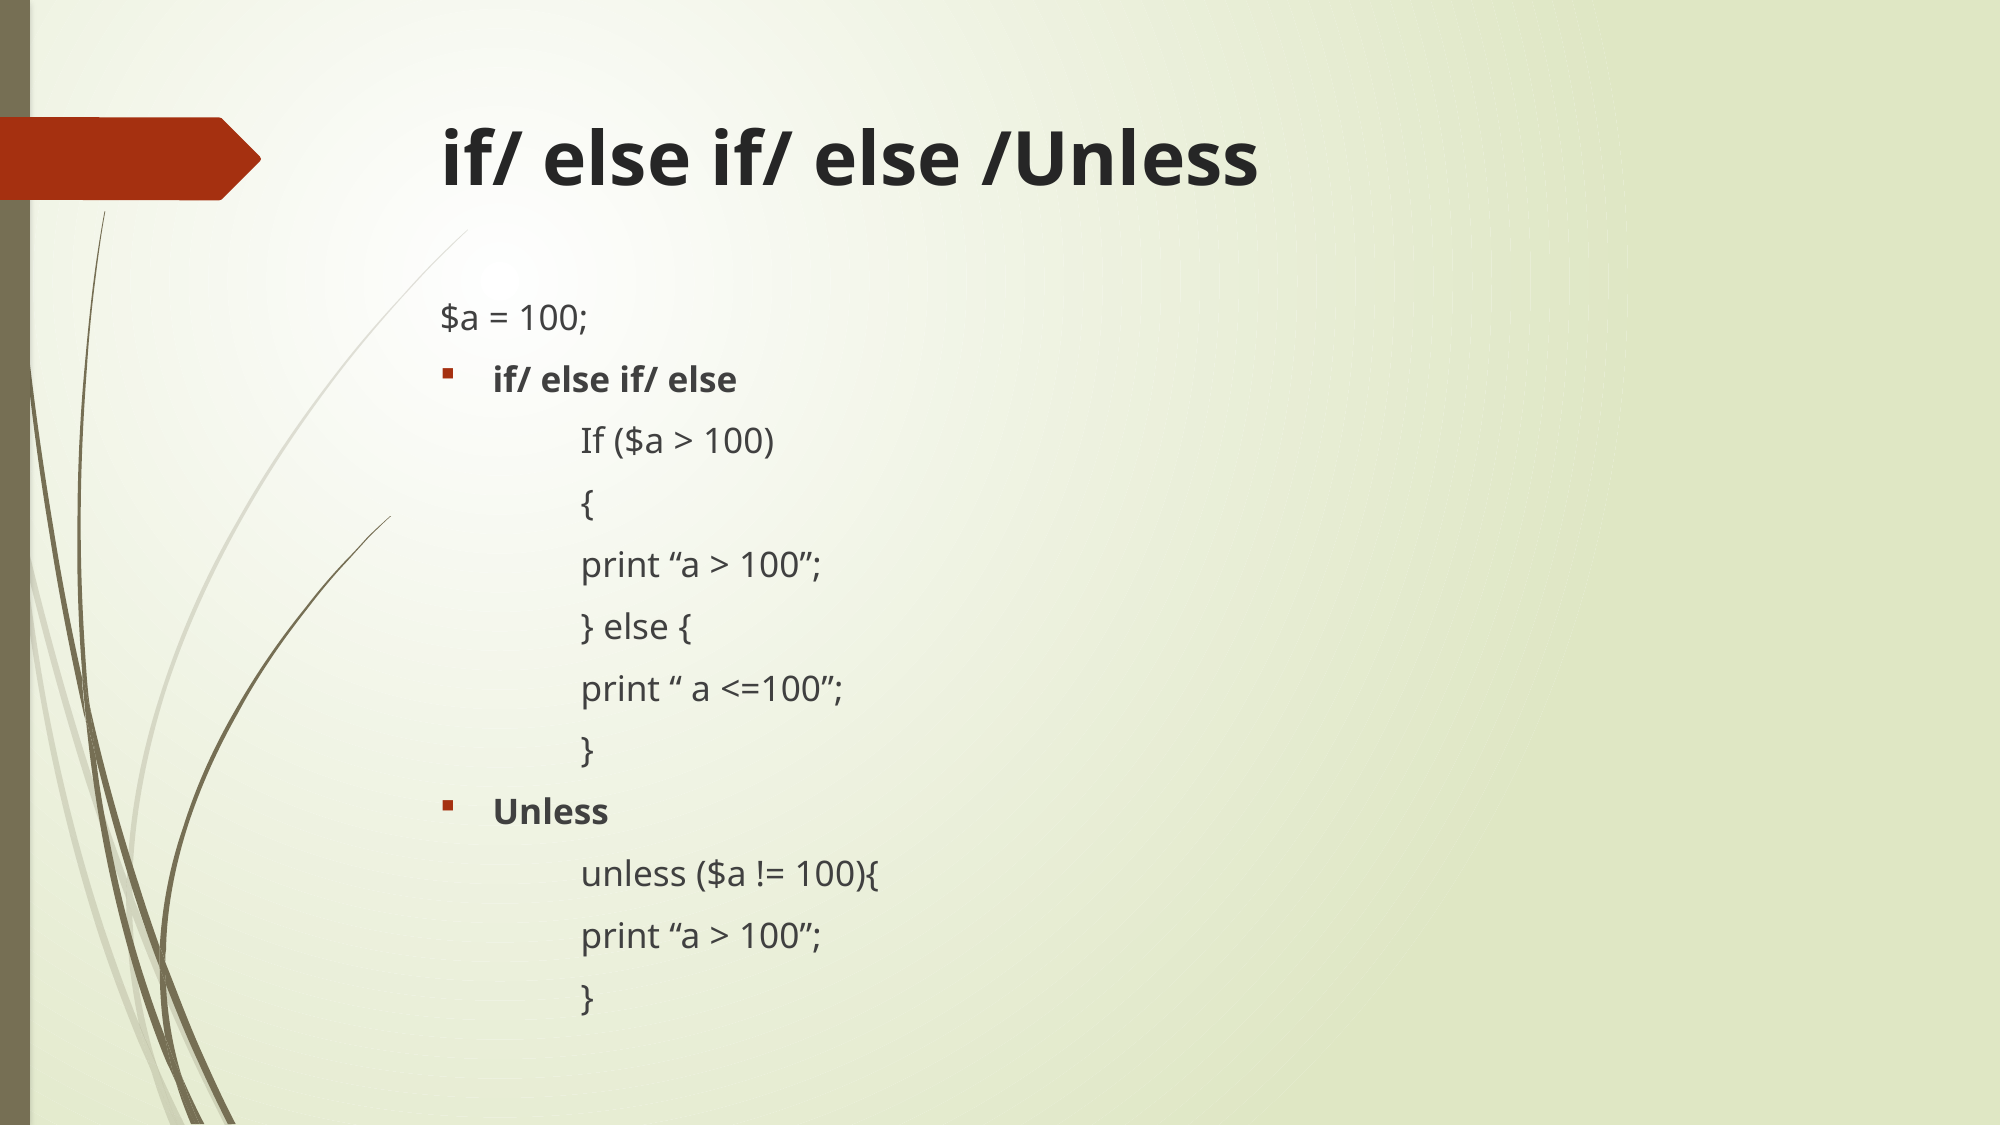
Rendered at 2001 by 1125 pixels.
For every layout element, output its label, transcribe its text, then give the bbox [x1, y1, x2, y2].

title if/ else if/ else /Unless [425, 102, 1888, 287]
list $a = 100; if/ else if/ else If ($a > 100) { print “a > 100”; } else { print “ a <=100”; } Unless unless ($a != 100){ print “a > 100”; } [424, 287, 1888, 1026]
